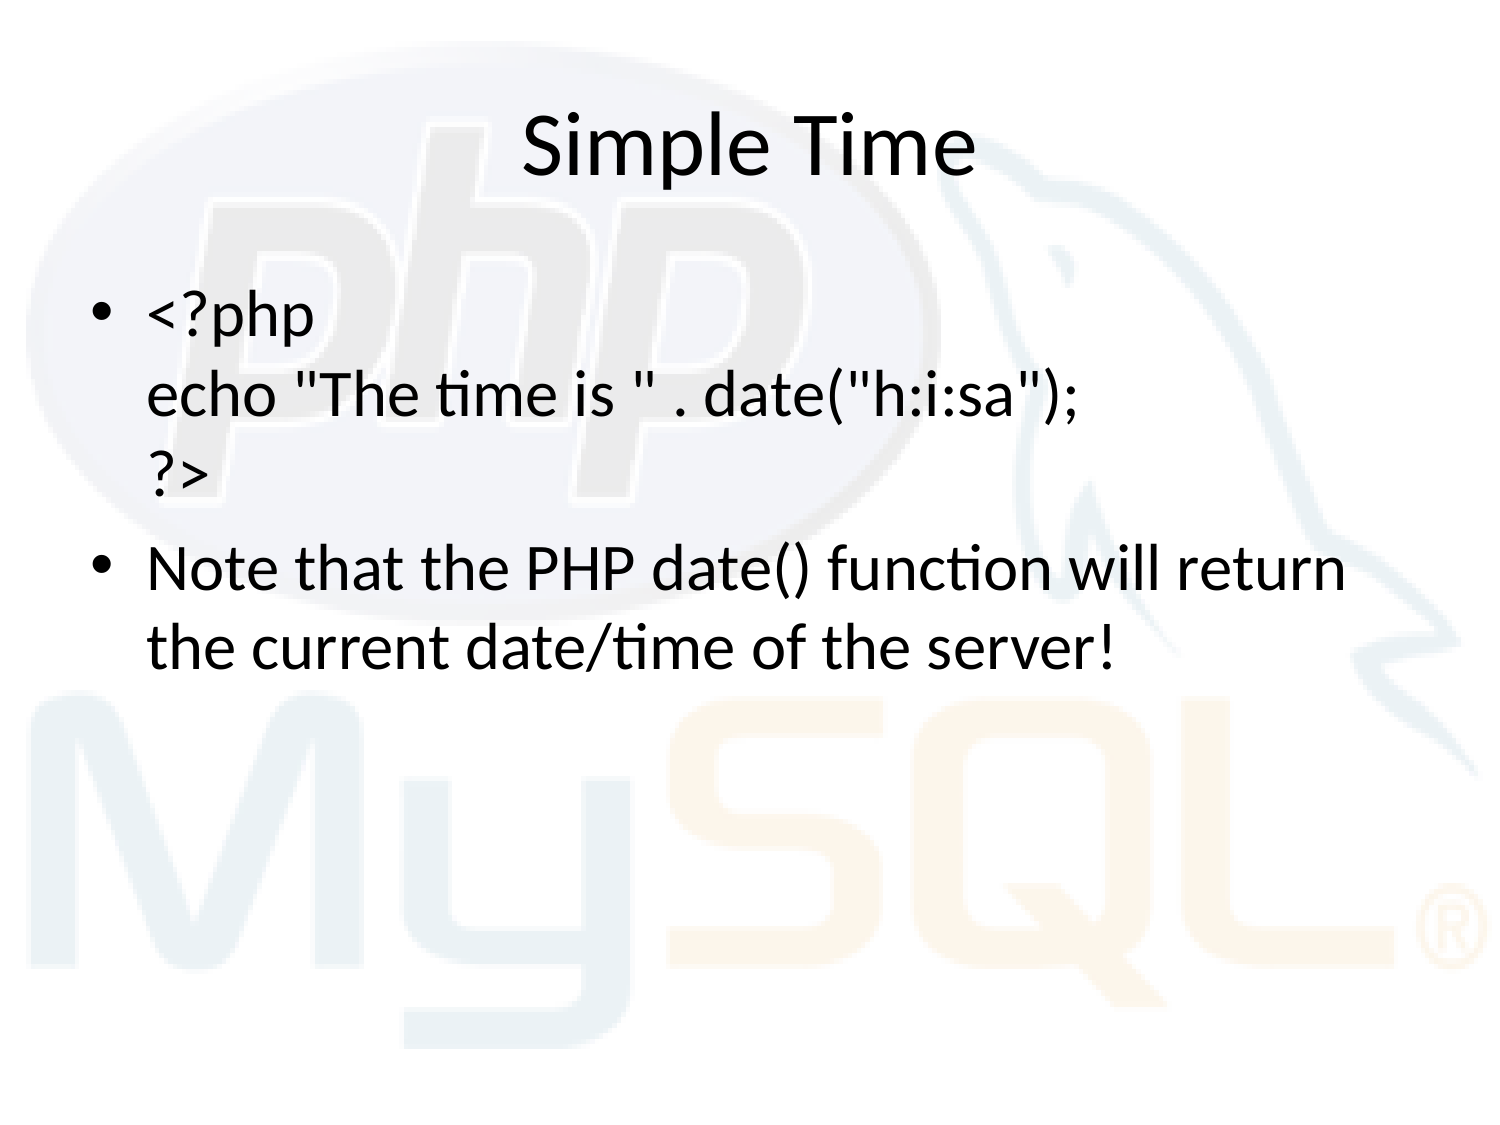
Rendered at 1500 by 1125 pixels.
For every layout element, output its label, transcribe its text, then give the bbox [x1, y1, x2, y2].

list <?php echo "The time is " . date("h:i:sa"); ?> Note that the PHP date() function will return the current date/time of the server! [75, 262, 1425, 1005]
title Simple Time [75, 45, 1425, 233]
